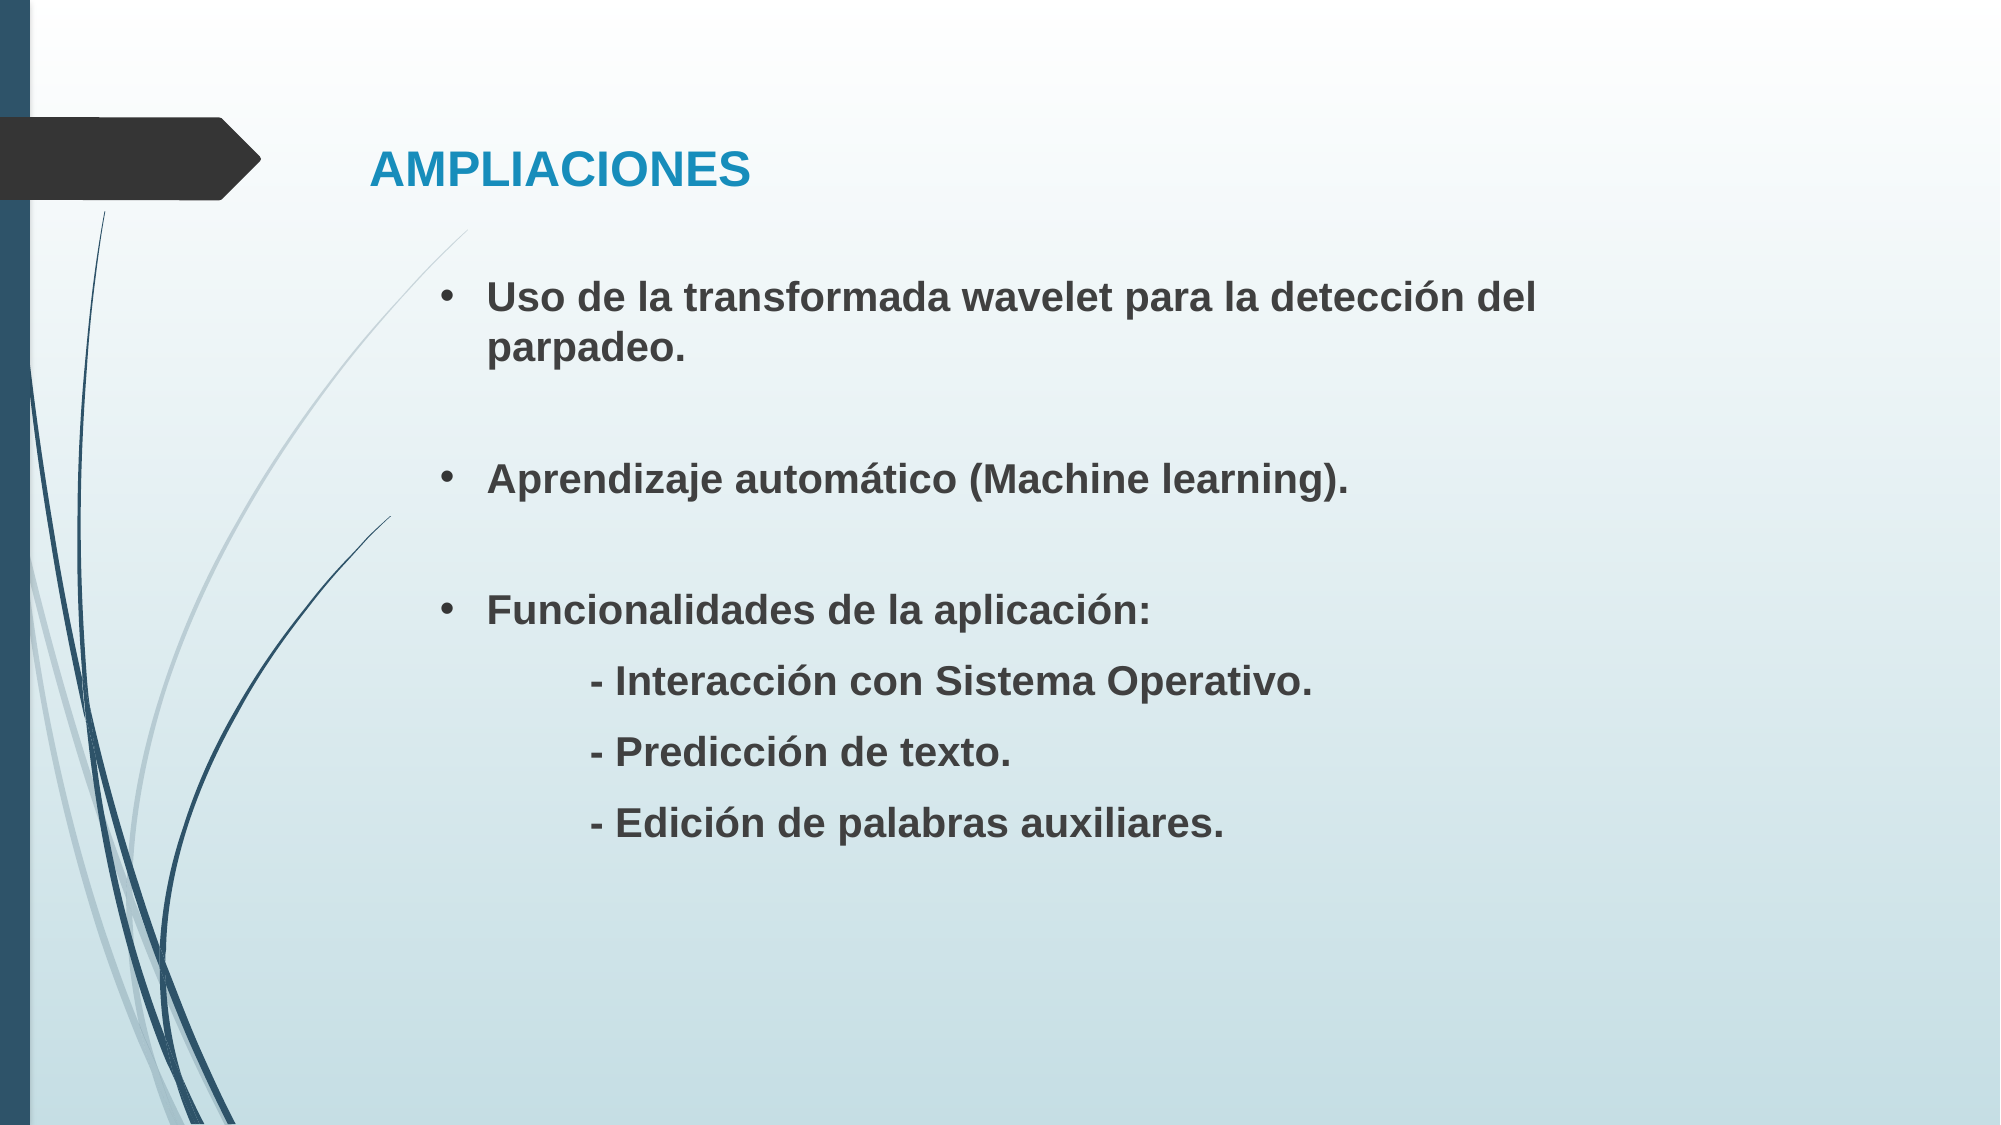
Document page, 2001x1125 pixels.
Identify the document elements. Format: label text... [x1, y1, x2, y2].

list Uso de la transformada wavelet para la detección del parpadeo. Aprendizaje automático (Machine learning). Funcionalidades de la aplicación: - Interacción con Sistema Operativo. - Predicción de texto. - Edición de palabras auxiliares. [424, 262, 1629, 1073]
title AMPLIACIONES [354, 124, 1513, 204]
